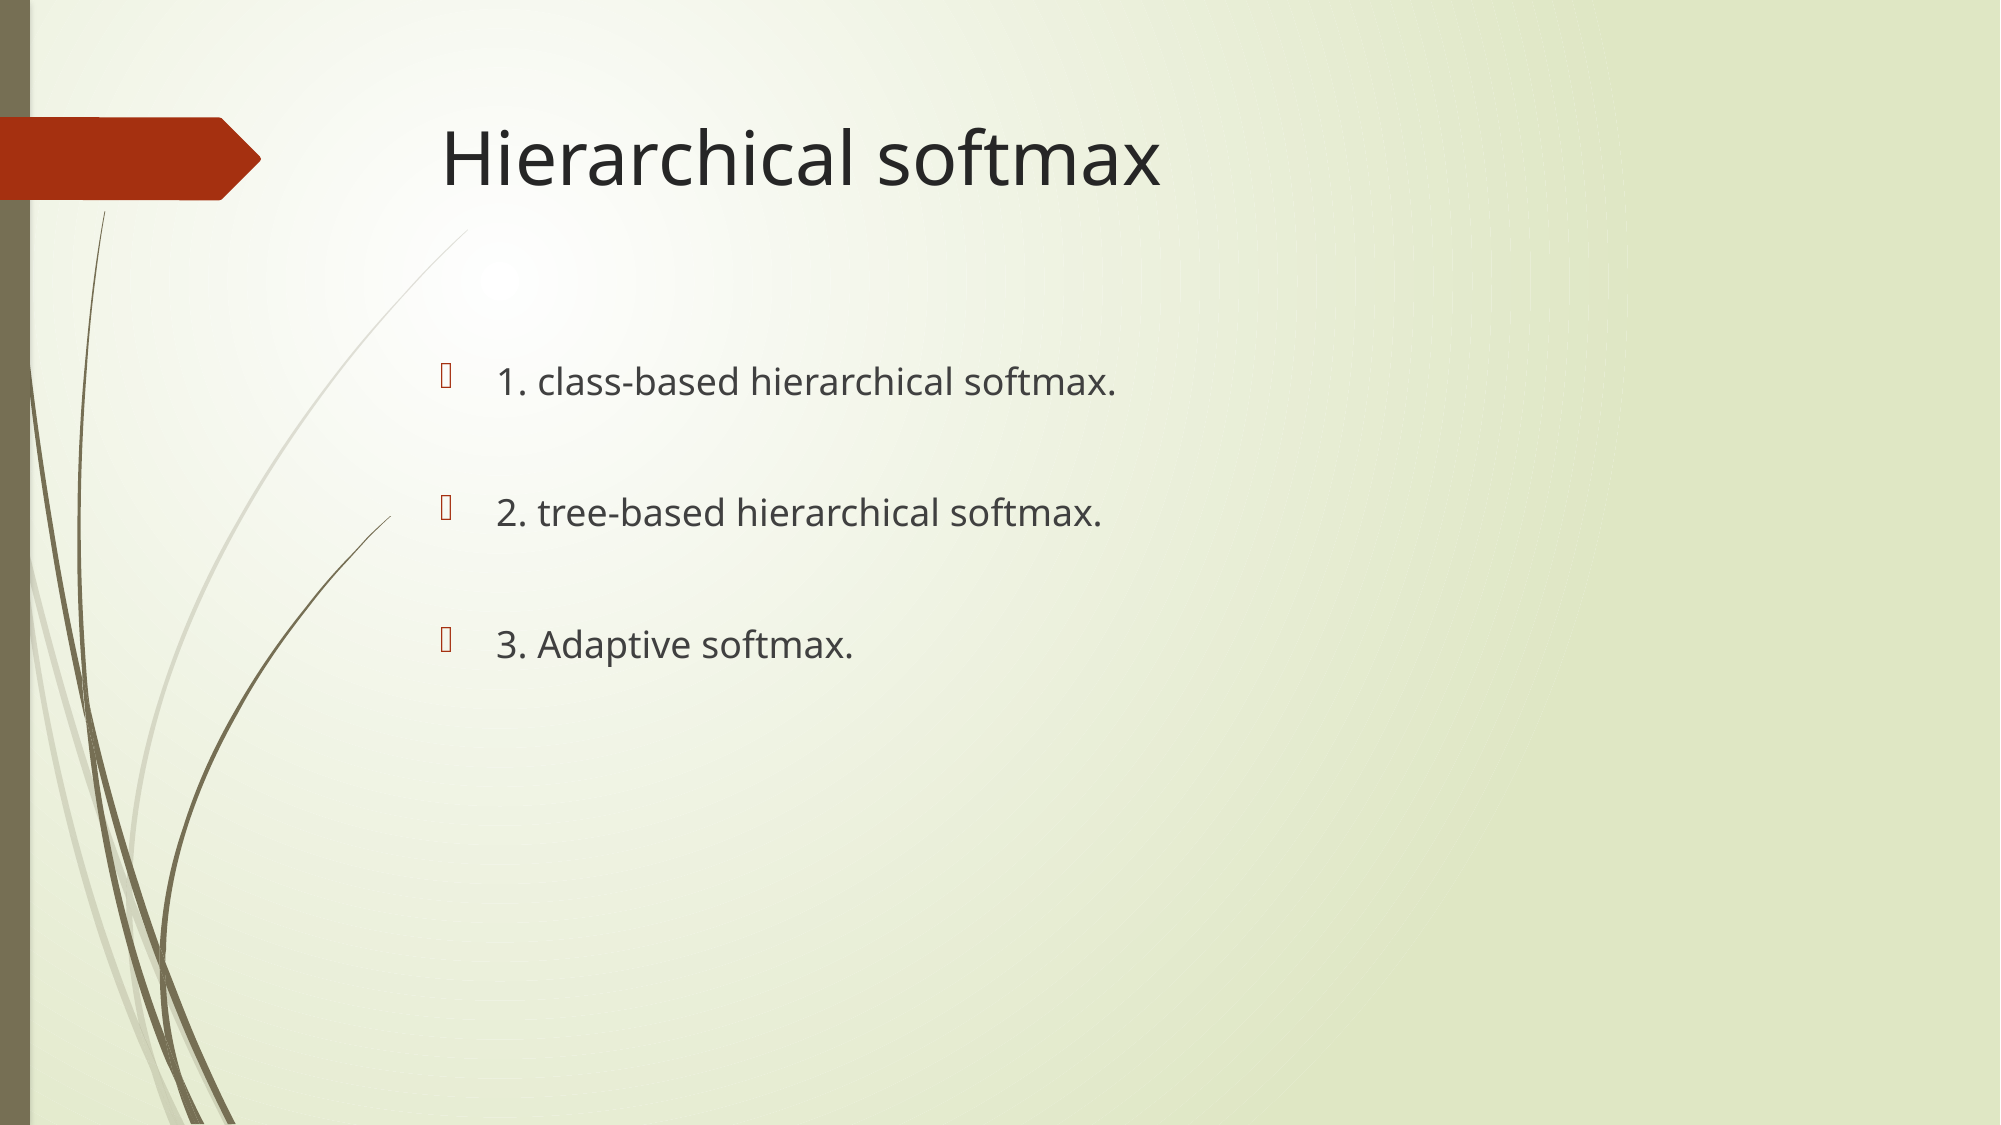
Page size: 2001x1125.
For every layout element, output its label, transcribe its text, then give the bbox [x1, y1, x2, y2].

list 1. class-based hierarchical softmax. 2. tree-based hierarchical softmax. 3. Adaptive softmax. [424, 350, 1888, 970]
title Hierarchical softmax [425, 102, 1888, 313]
